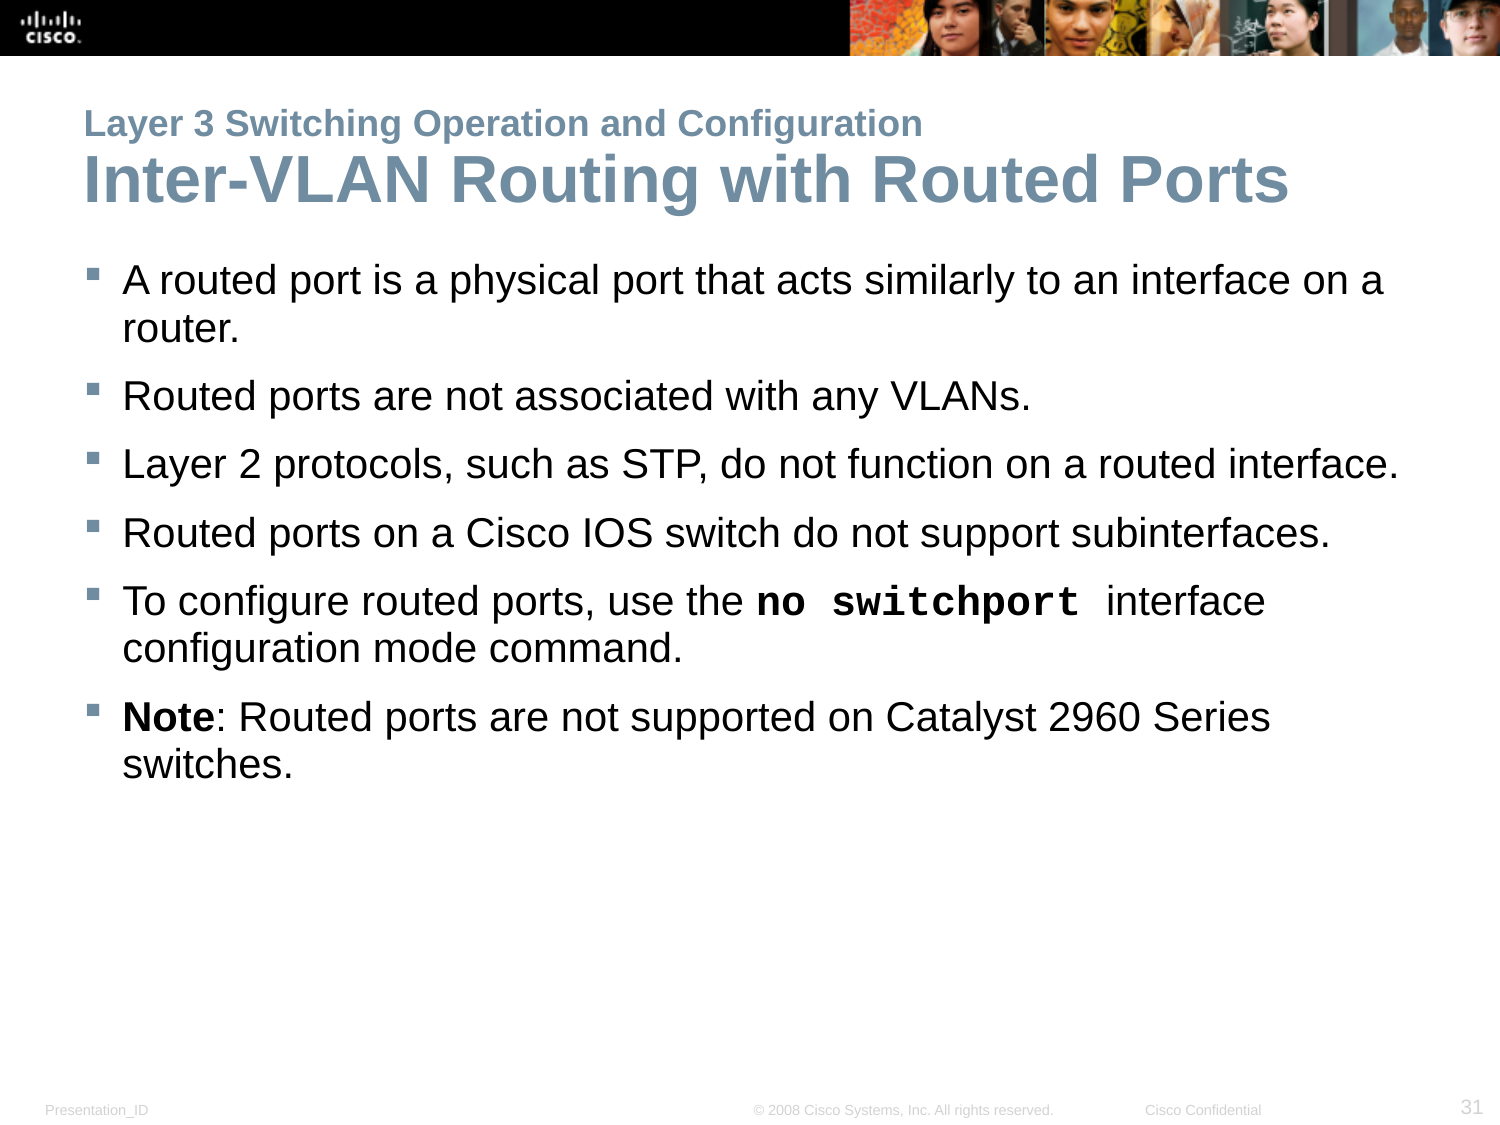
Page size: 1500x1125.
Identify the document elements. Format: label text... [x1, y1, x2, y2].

picture [0, 0, 1500, 56]
text_box Layer 3 Switching Operation and Configuration Inter-VLAN Routing with Routed Ports [69, 85, 1407, 224]
list A routed port is a physical port that acts similarly to an interface on a router. Routed ports are not associated with any VLANs. Layer 2 protocols, such as STP, do not function on a routed interface. Routed ports on a Cisco IOS switch do not support subinterfaces. To configure routed ports, use the no switchport interface configuration mode command. Note: Routed ports are not supported on Catalyst 2960 Series switches. [69, 249, 1425, 1075]
